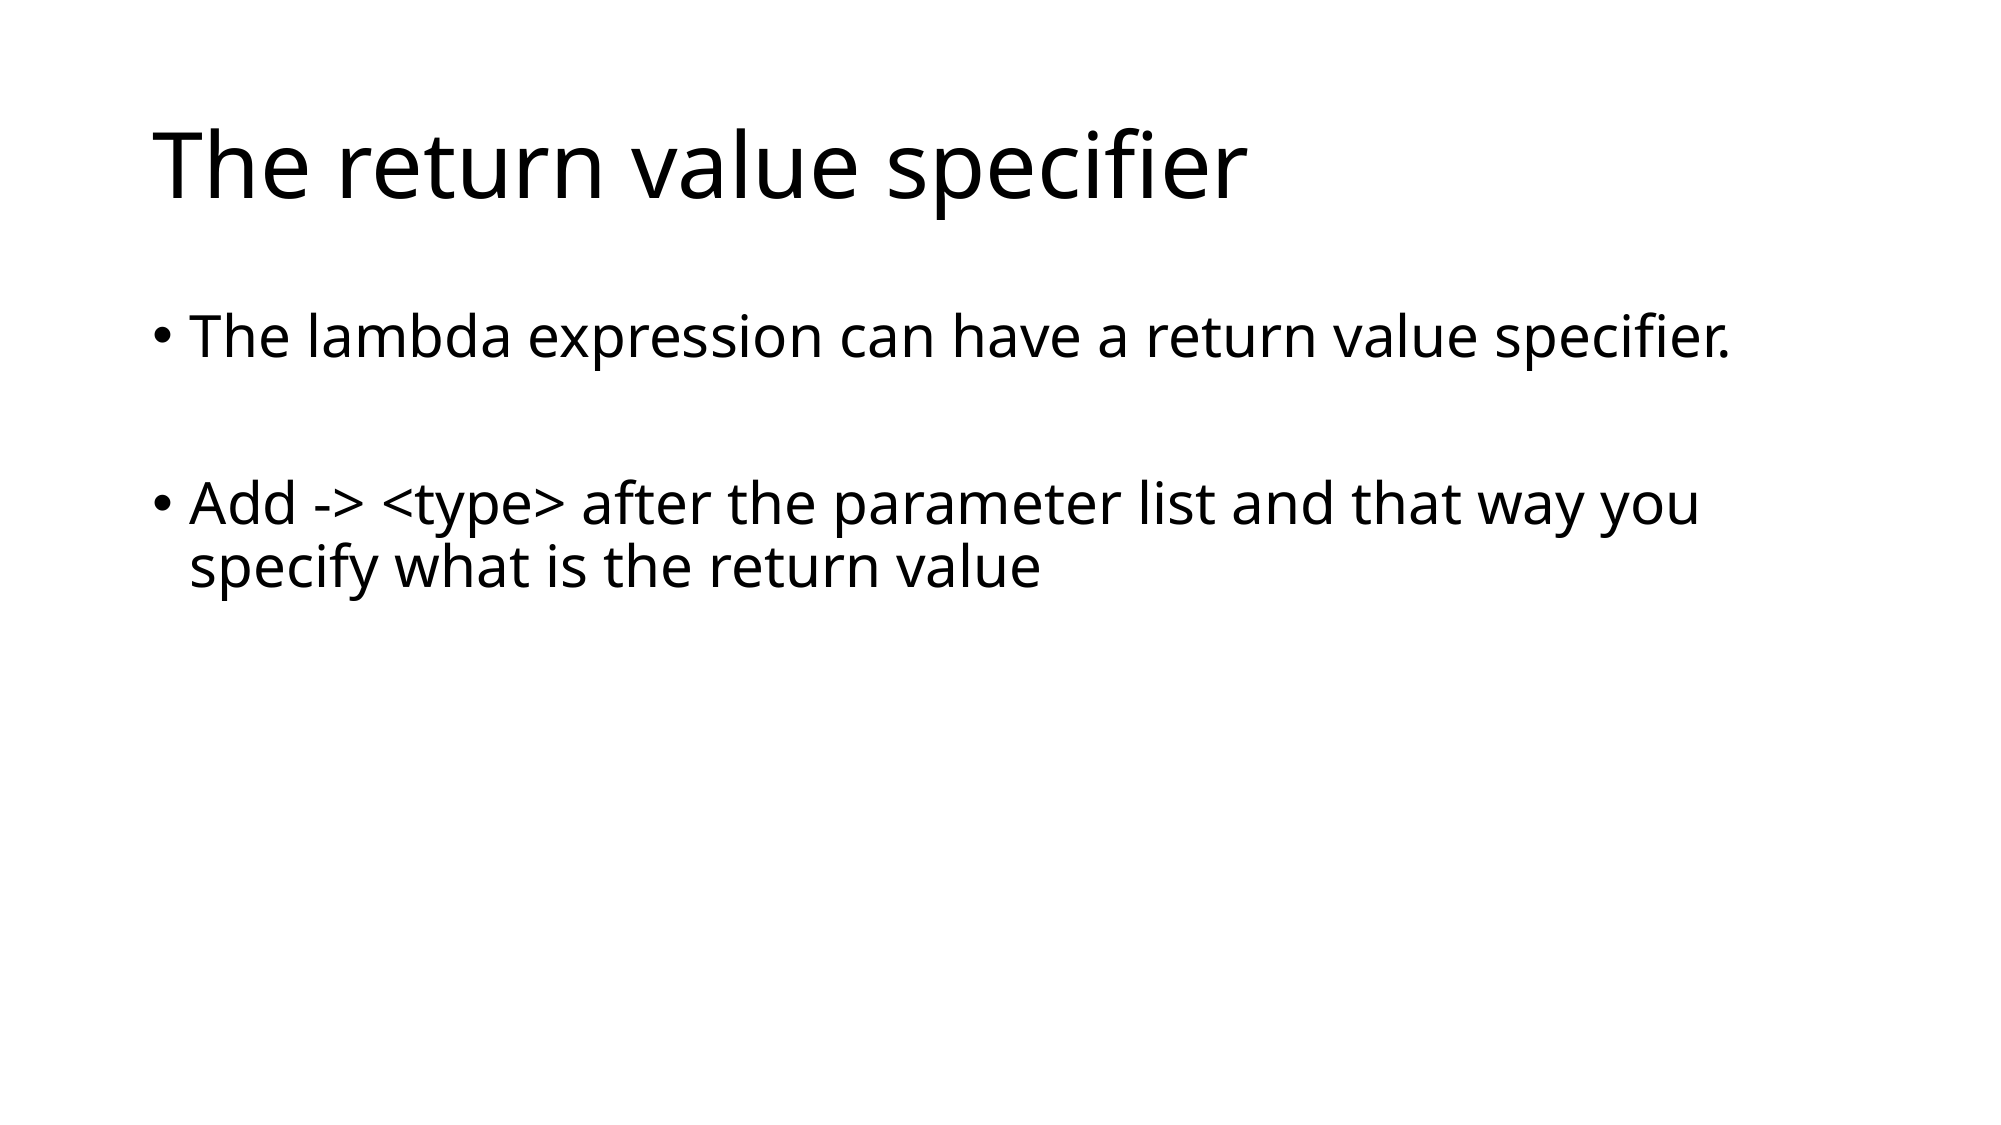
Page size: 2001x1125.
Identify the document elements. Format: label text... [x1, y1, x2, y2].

list The lambda expression can have a return value specifier. Add -> <type> after the parameter list and that way you specify what is the return value [137, 299, 1863, 1014]
title The return value specifier [137, 59, 1863, 278]
